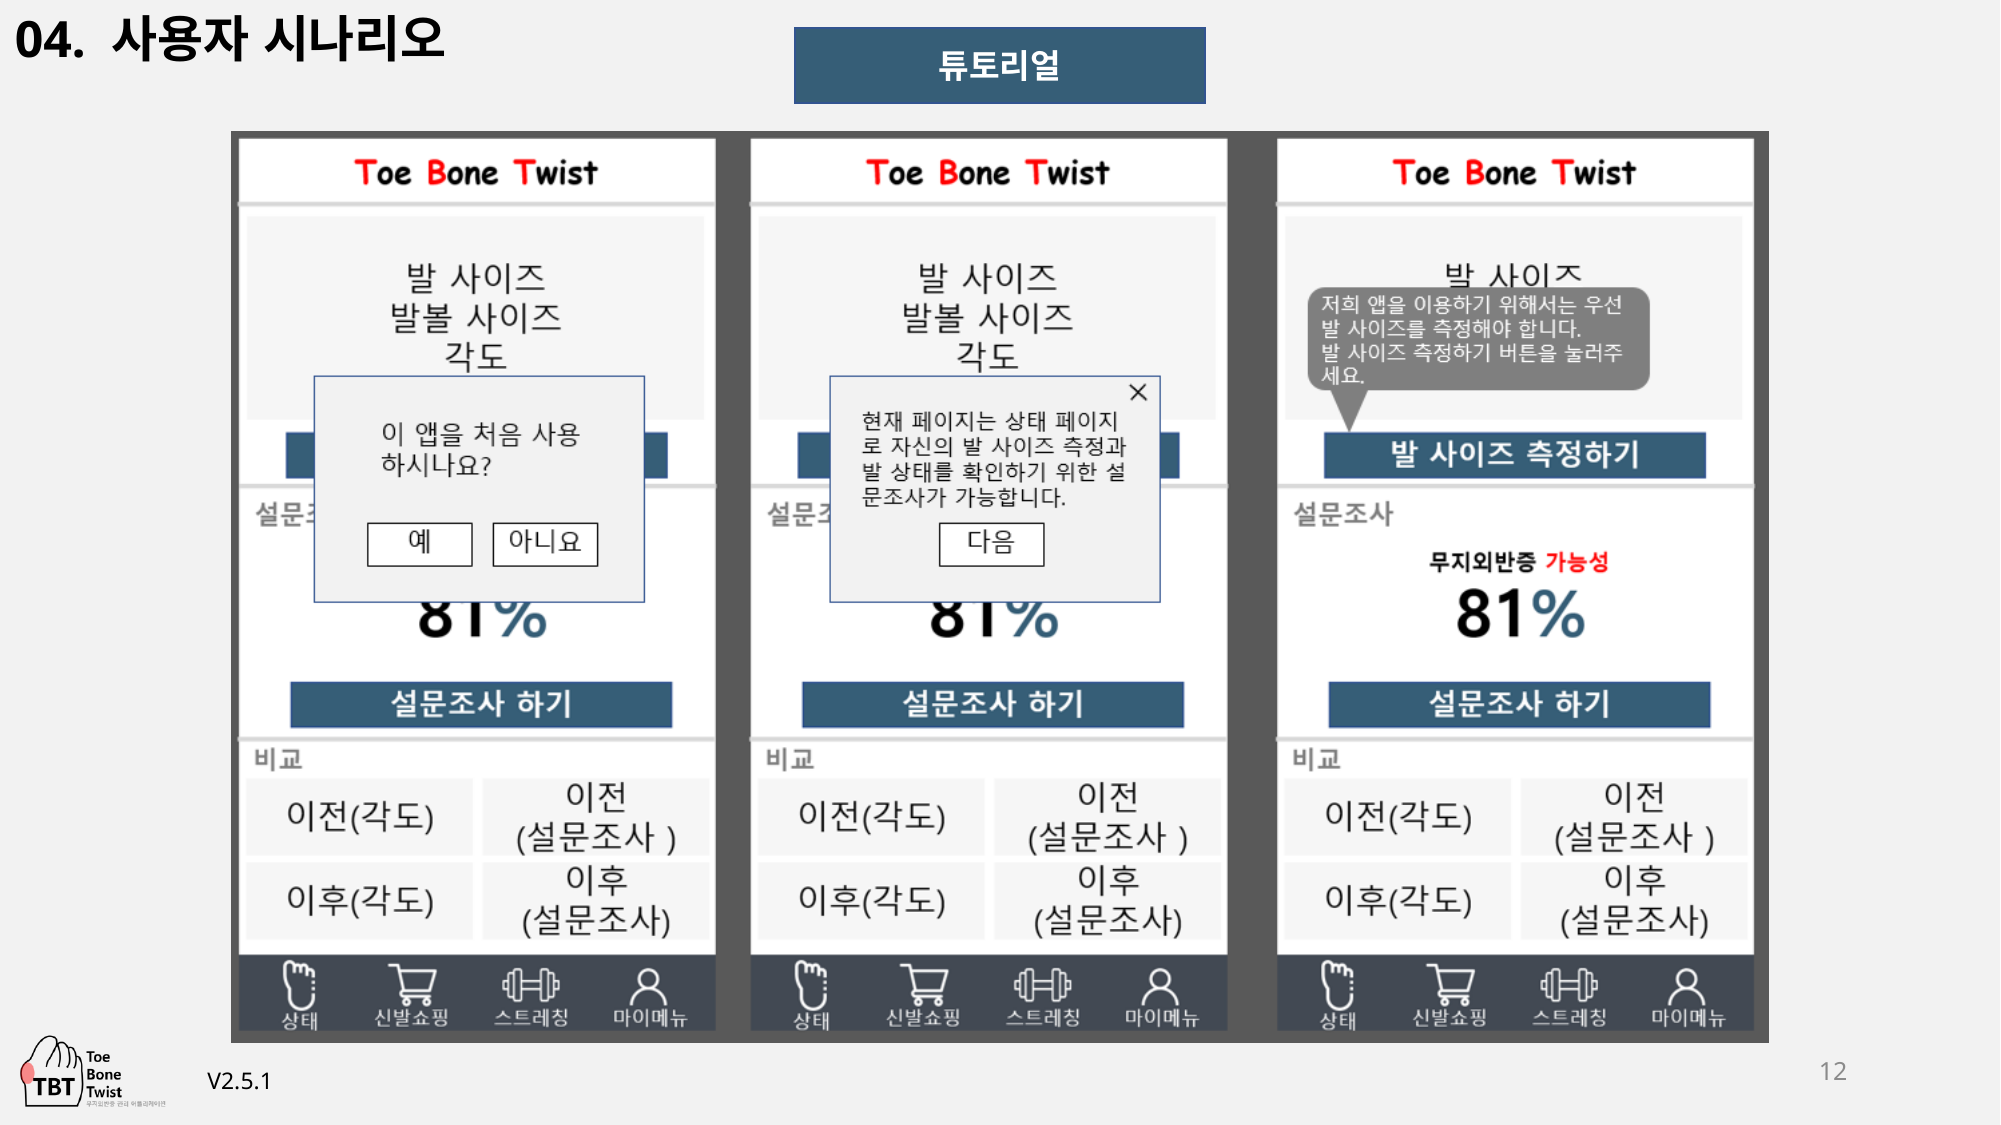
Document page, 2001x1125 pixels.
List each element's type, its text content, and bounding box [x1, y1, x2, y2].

slide_number 12 [1412, 1042, 1863, 1103]
text_box 04. 사용자 시나리오 [0, 0, 859, 75]
picture [14, 1030, 196, 1115]
picture [231, 131, 1769, 1043]
text_box 튜토리얼 [794, 27, 1206, 104]
text_box V2.5.1 [196, 1058, 310, 1101]
